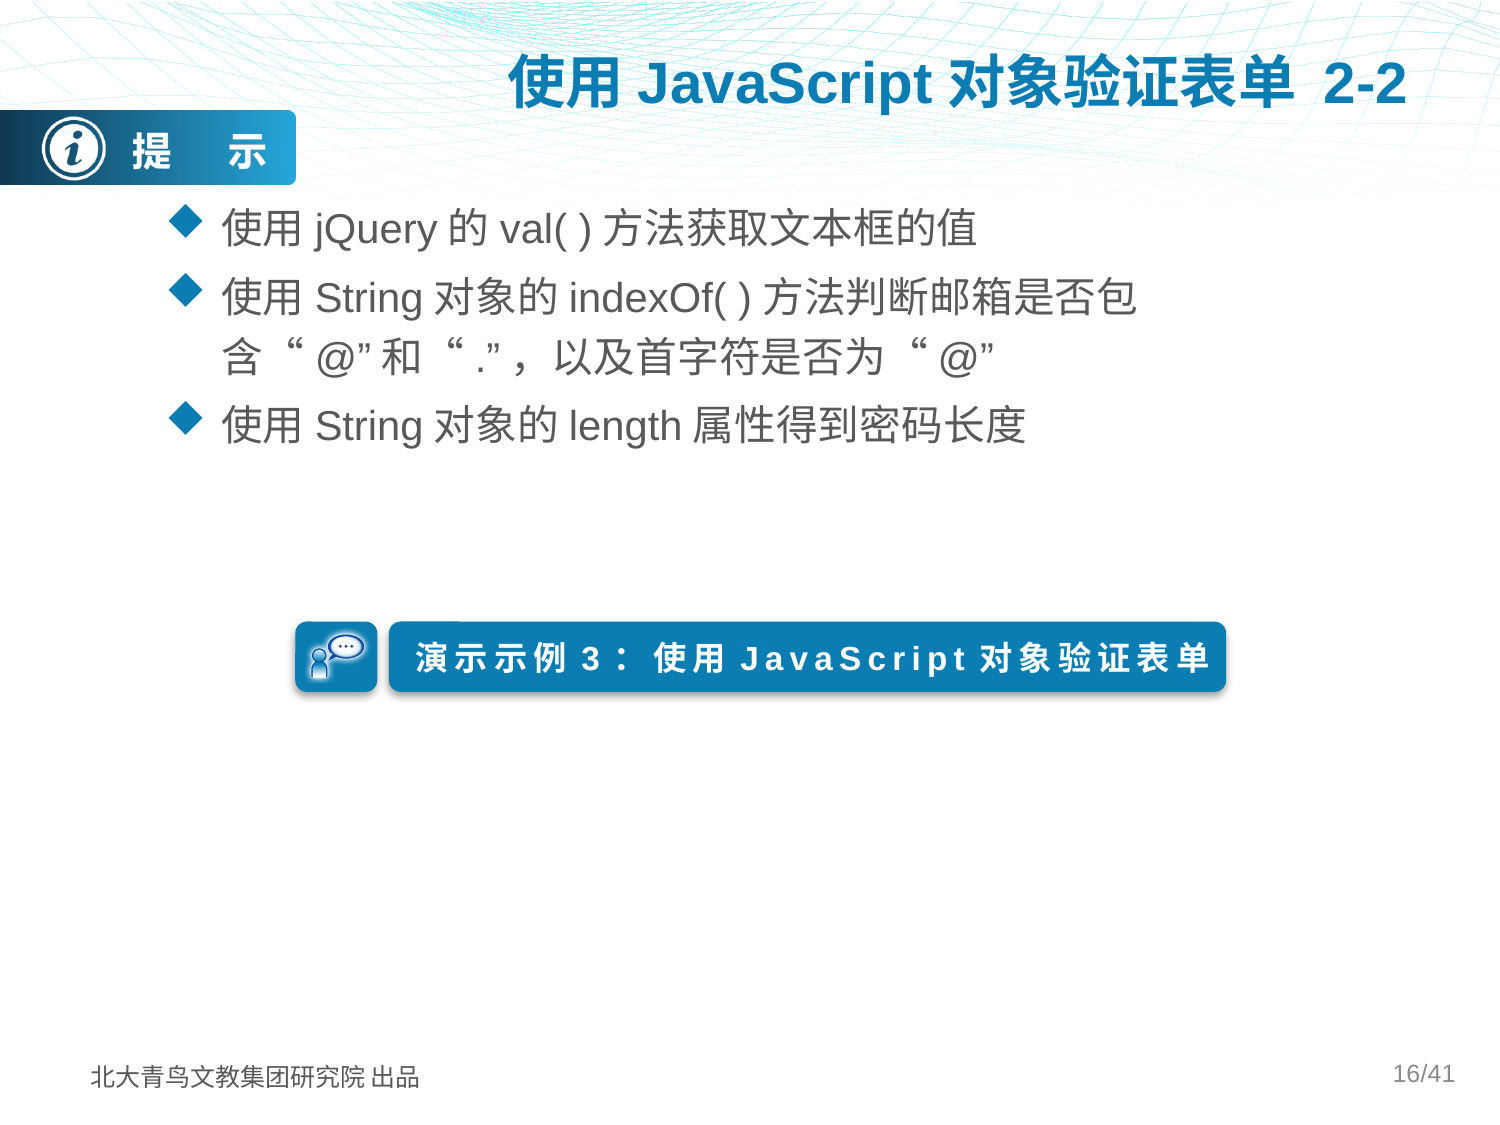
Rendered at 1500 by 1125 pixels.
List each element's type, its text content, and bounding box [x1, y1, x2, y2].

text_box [295, 621, 1227, 693]
title 使用JavaScript对象验证表单 2-2 [150, 45, 1424, 114]
slide_number 16/41 [1120, 1042, 1471, 1103]
picture [0, 2, 1500, 215]
list 使用jQuery的val( )方法获取文本框的值 使用String对象的indexOf( )方法判断邮箱是否包含“@”和“.”，以及首字符是否为“@” 使用String对象的length属性得到密码长度 [150, 184, 1424, 894]
